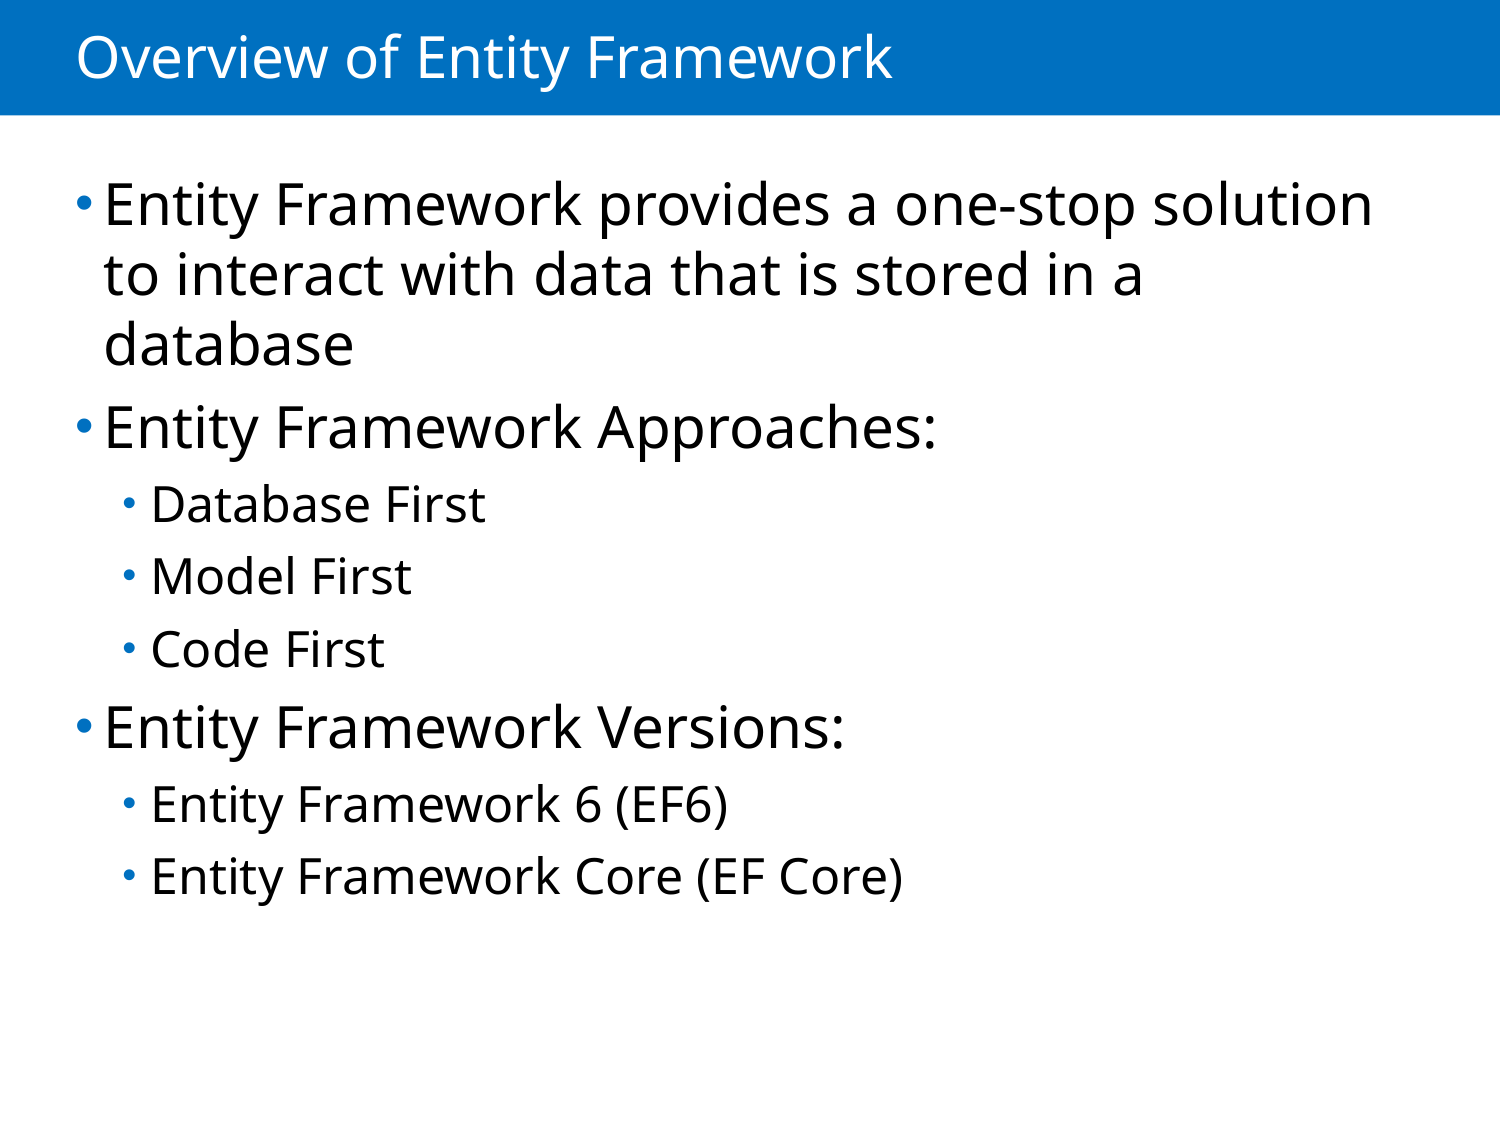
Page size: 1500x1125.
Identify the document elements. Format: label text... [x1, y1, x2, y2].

title Overview of Entity Framework [75, 0, 1351, 122]
text_box Entity Framework provides a one-stop solution to interact with data that is stored in a database Entity Framework Approaches: Database First Model First Code First Entity Framework Versions: Entity Framework 6 (EF6) Entity Framework Core (EF Core) [75, 167, 1408, 1012]
